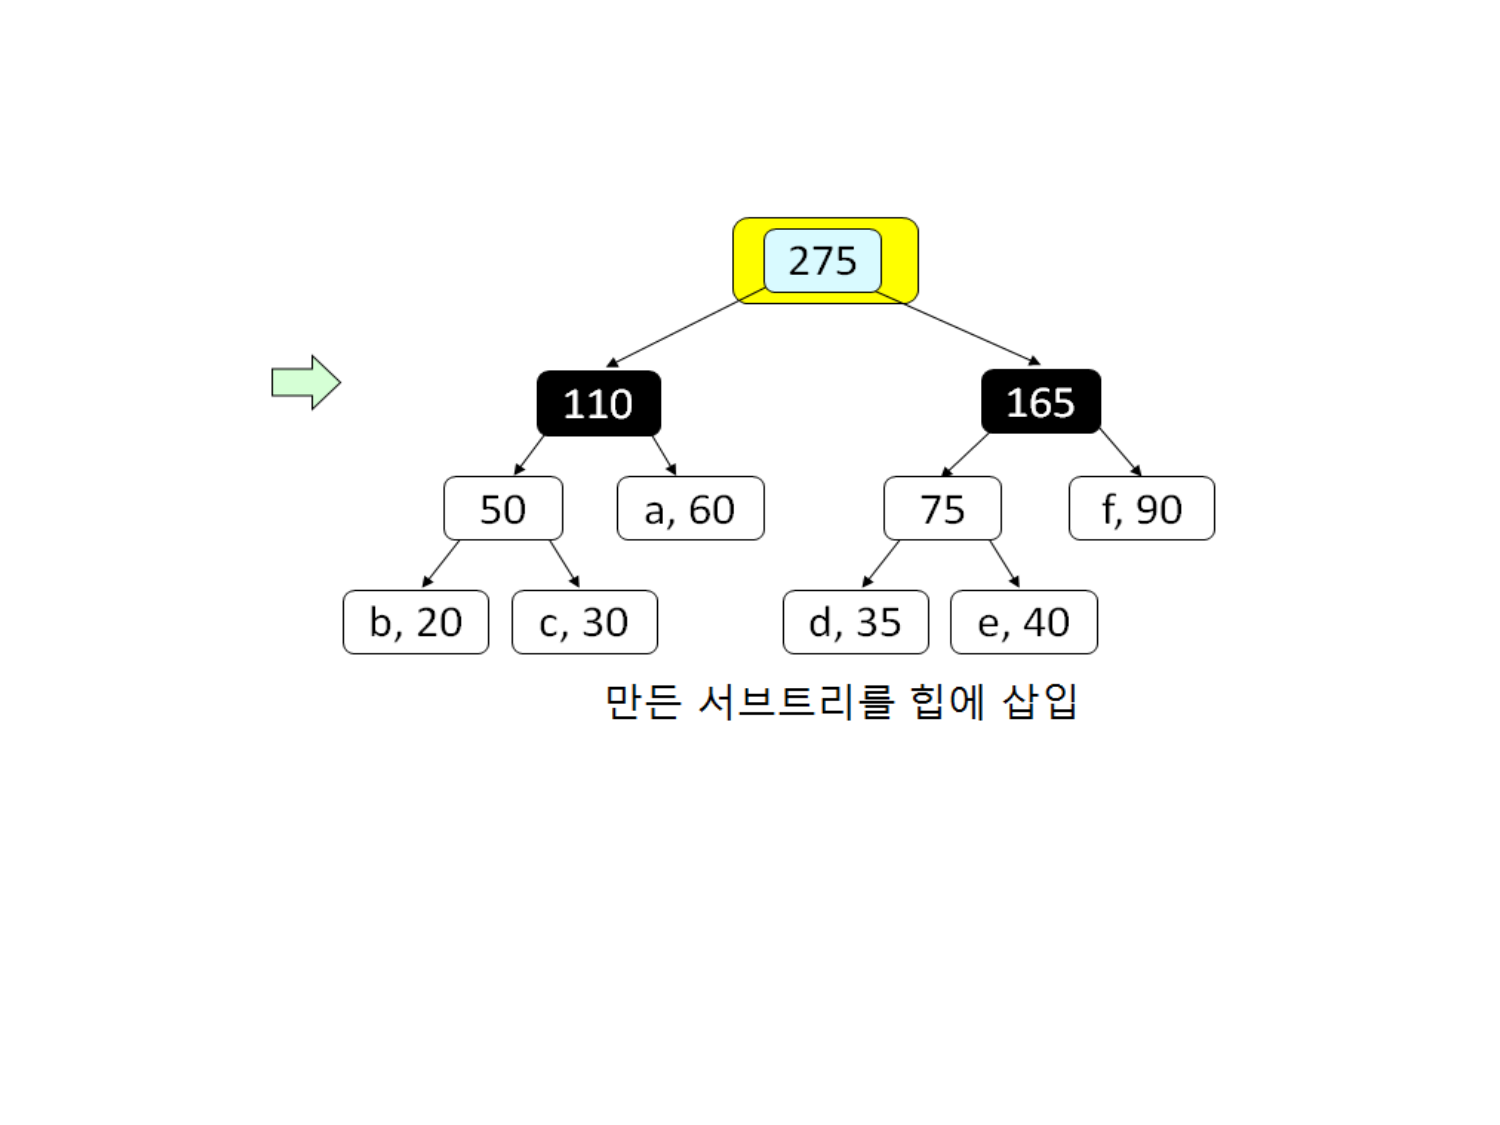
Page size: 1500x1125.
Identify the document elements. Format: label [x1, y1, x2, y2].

picture [254, 199, 1223, 732]
